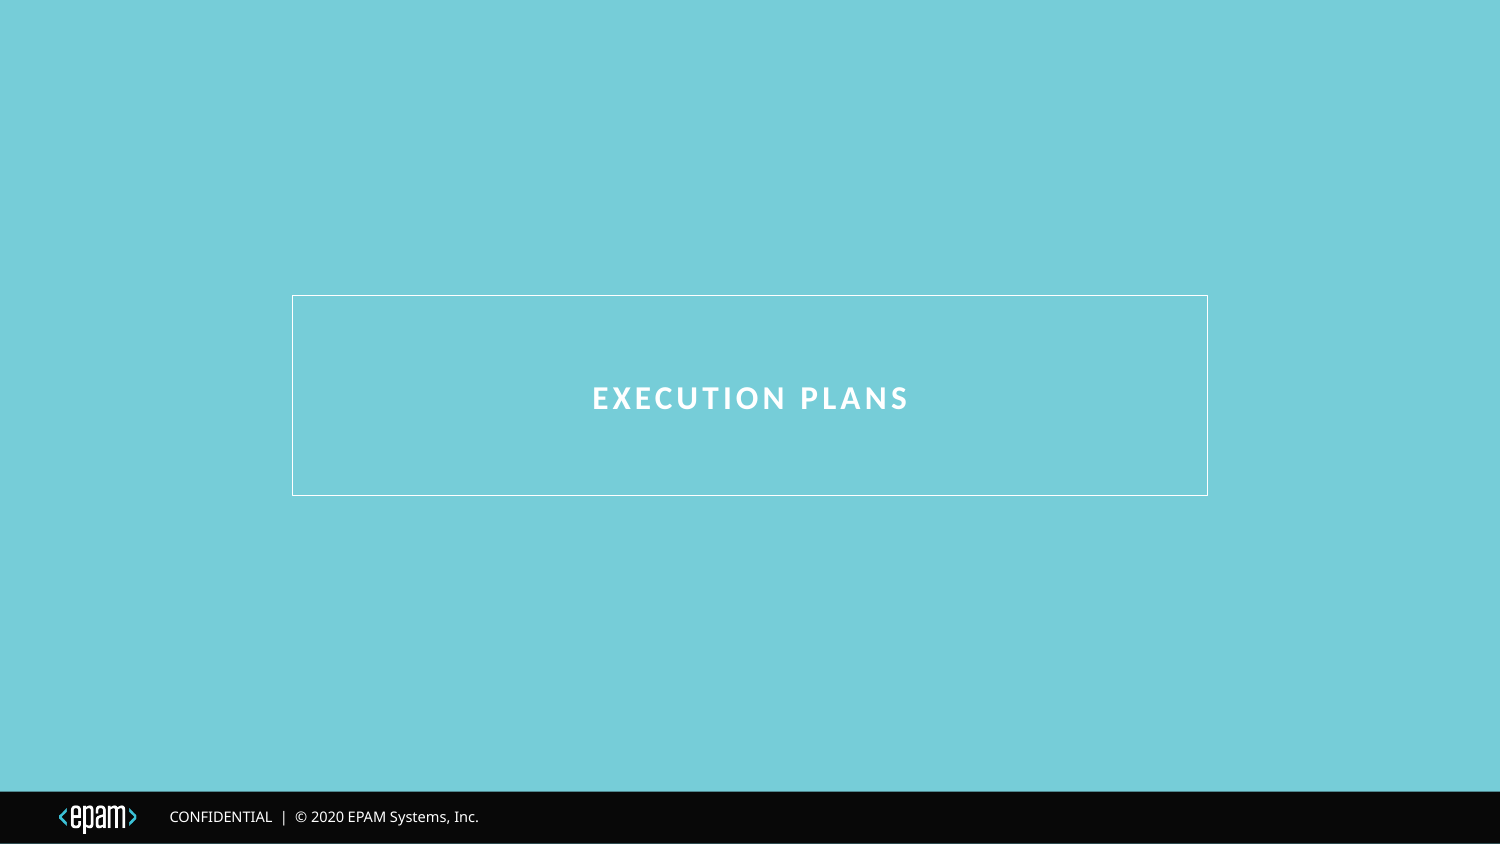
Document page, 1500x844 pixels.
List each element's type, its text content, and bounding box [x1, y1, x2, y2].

title Execution Plans [292, 295, 1208, 496]
